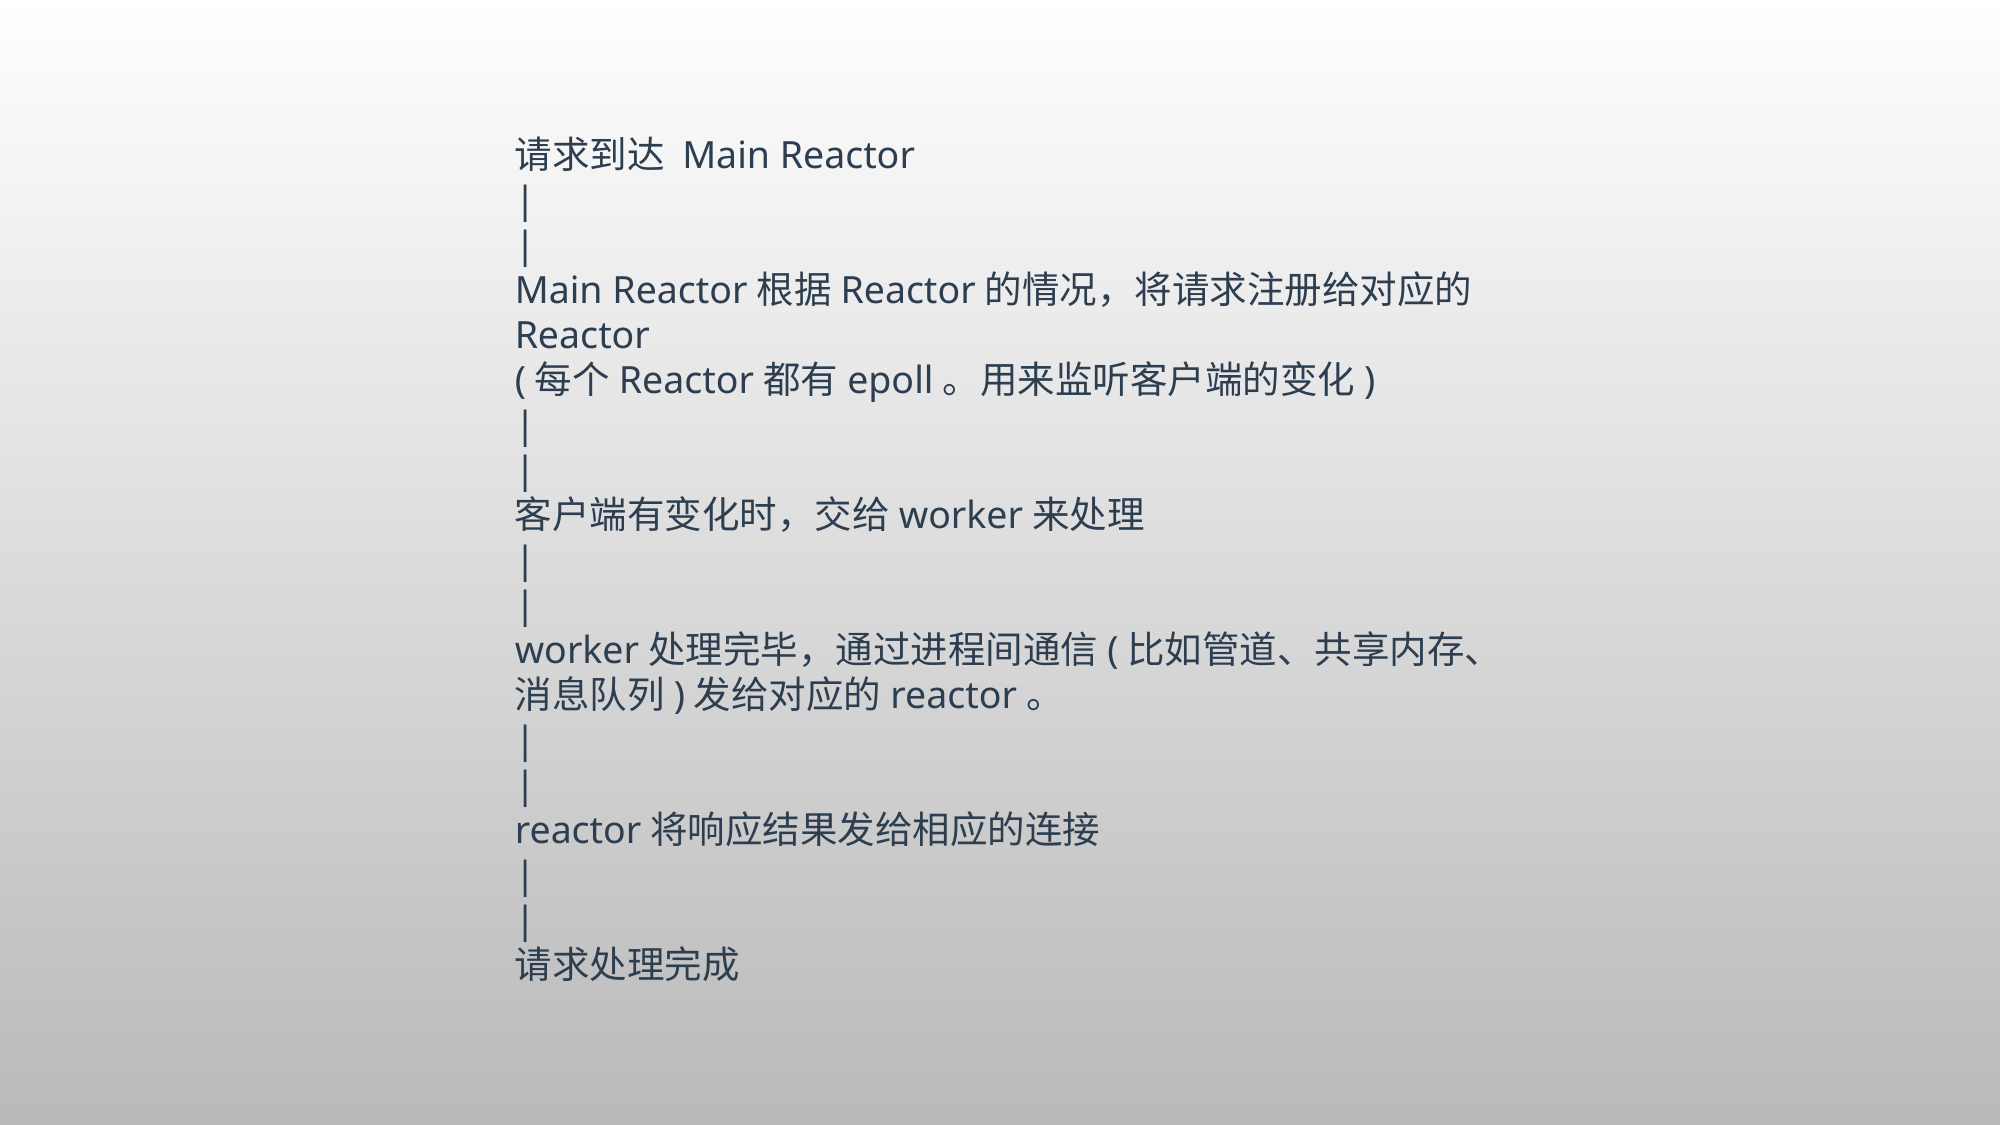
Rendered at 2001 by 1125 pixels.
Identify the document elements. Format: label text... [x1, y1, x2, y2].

text_box 请求到达 Main Reactor | | Main Reactor根据Reactor的情况，将请求注册给对应的Reactor (每个Reactor都有epoll。用来监听客户端的变化) | | 客户端有变化时，交给worker来处理 | | worker处理完毕，通过进程间通信(比如管道、共享内存、消息队列)发给对应的reactor。 | | reactor将响应结果发给相应的连接 | | 请求处理完成 [500, 123, 1500, 993]
